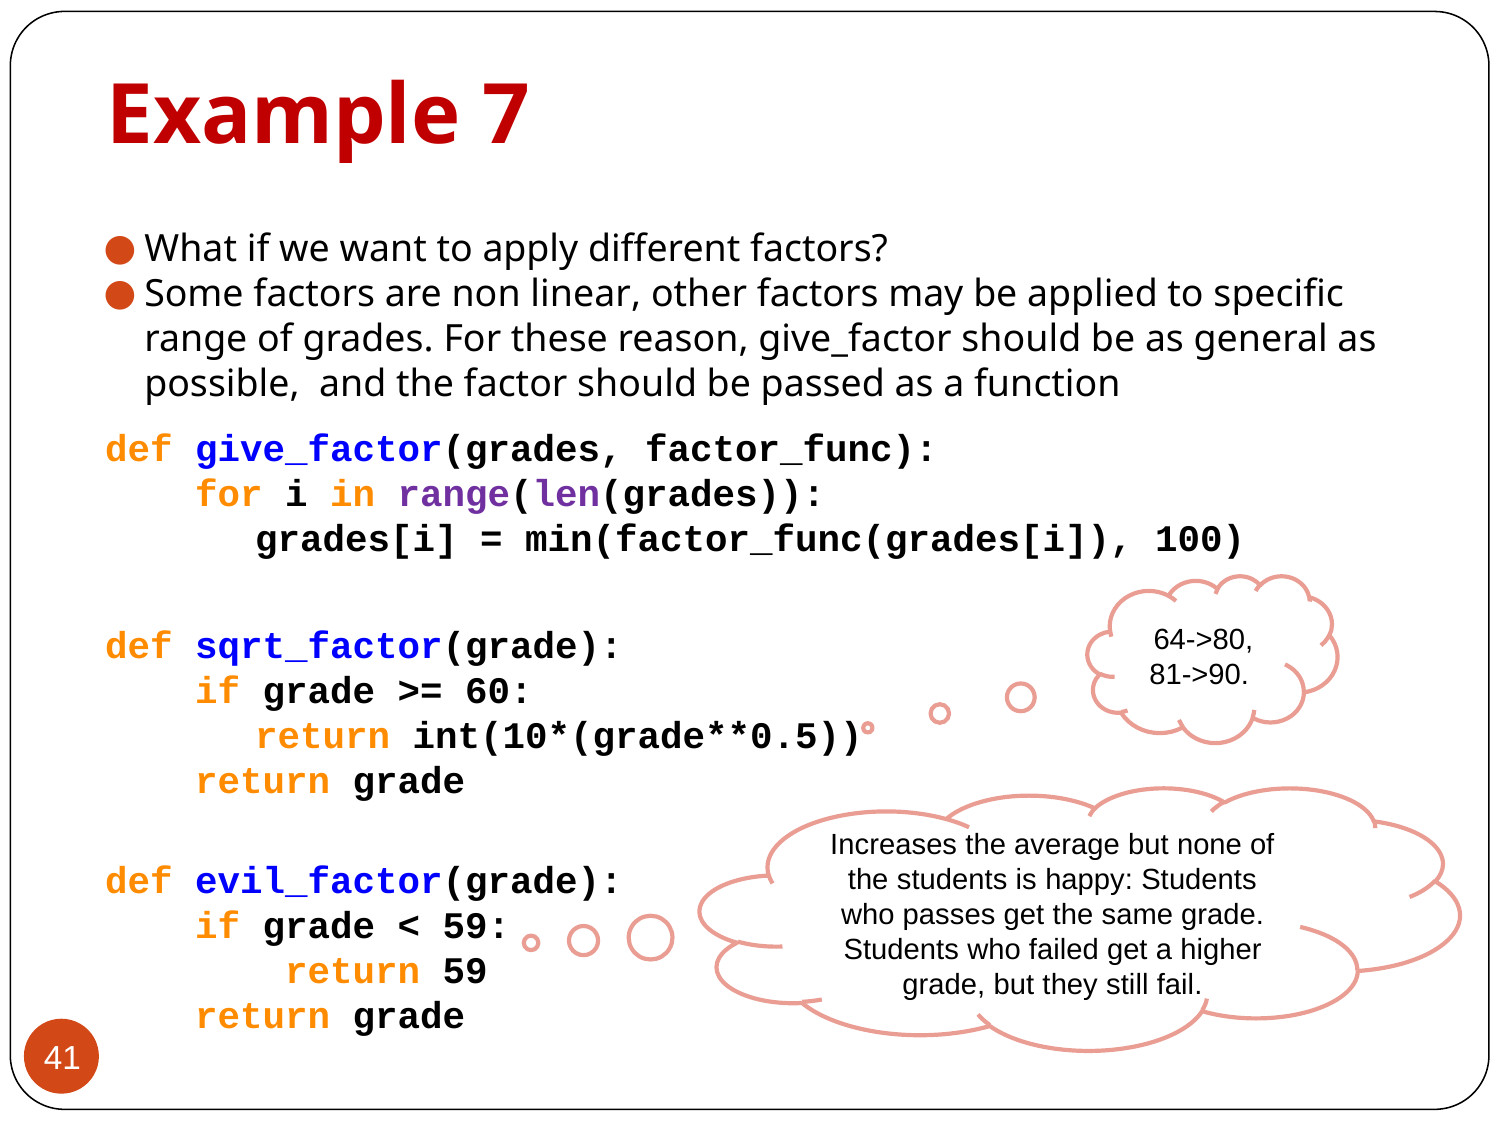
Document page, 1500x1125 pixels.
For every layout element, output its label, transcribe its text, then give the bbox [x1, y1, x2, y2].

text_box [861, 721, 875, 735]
list What if we want to apply different factors? Some factors are non linear, other factors may be applied to specific range of grades. For these reason, give_factor should be as general as possible, and the factor should be passed as a function [84, 215, 1460, 356]
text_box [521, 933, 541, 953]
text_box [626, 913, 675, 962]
text_box 64->80, 81->90. [1004, 681, 1037, 714]
text_box Increases the average but none of the students is happy: Students who passes get the same grade. Students who failed get a higher grade, but they still fail. [697, 786, 1463, 1054]
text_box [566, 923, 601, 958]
title Example 7 [91, 53, 1367, 176]
text_box def give_factor(grades, factor_func): for i in range(len(grades)): grades[i] = min(factor_func(grades[i]), 100) def sqrt_factor(grade): if grade >= 60: return int(10*(grade**0.5)) return grade def evil_factor(grade): if grade < 59: return 59 return grade [89, 408, 1386, 1071]
text_box 64->80, 81->90. [928, 702, 952, 725]
text_box 64->80, 81->90. [1085, 574, 1340, 746]
